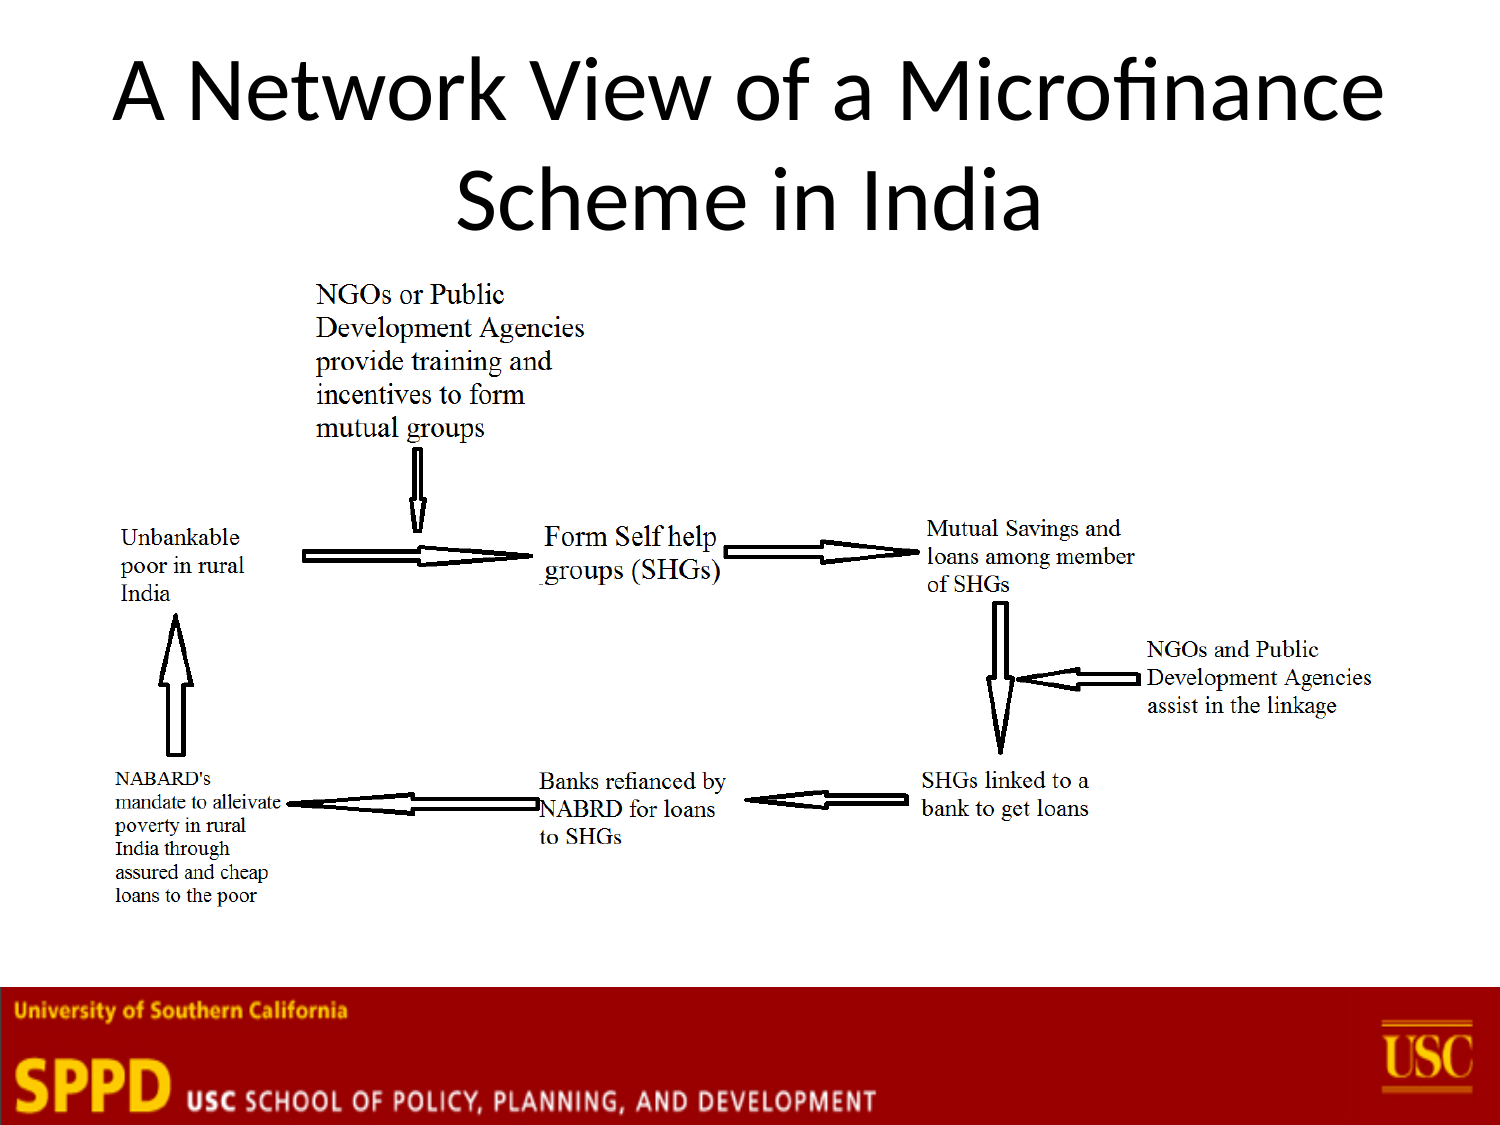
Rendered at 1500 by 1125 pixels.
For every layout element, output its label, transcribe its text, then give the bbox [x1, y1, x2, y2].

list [115, 262, 1385, 985]
picture [0, 987, 1500, 1125]
title A Network View of a Microfinance Scheme in India [74, 44, 1426, 233]
